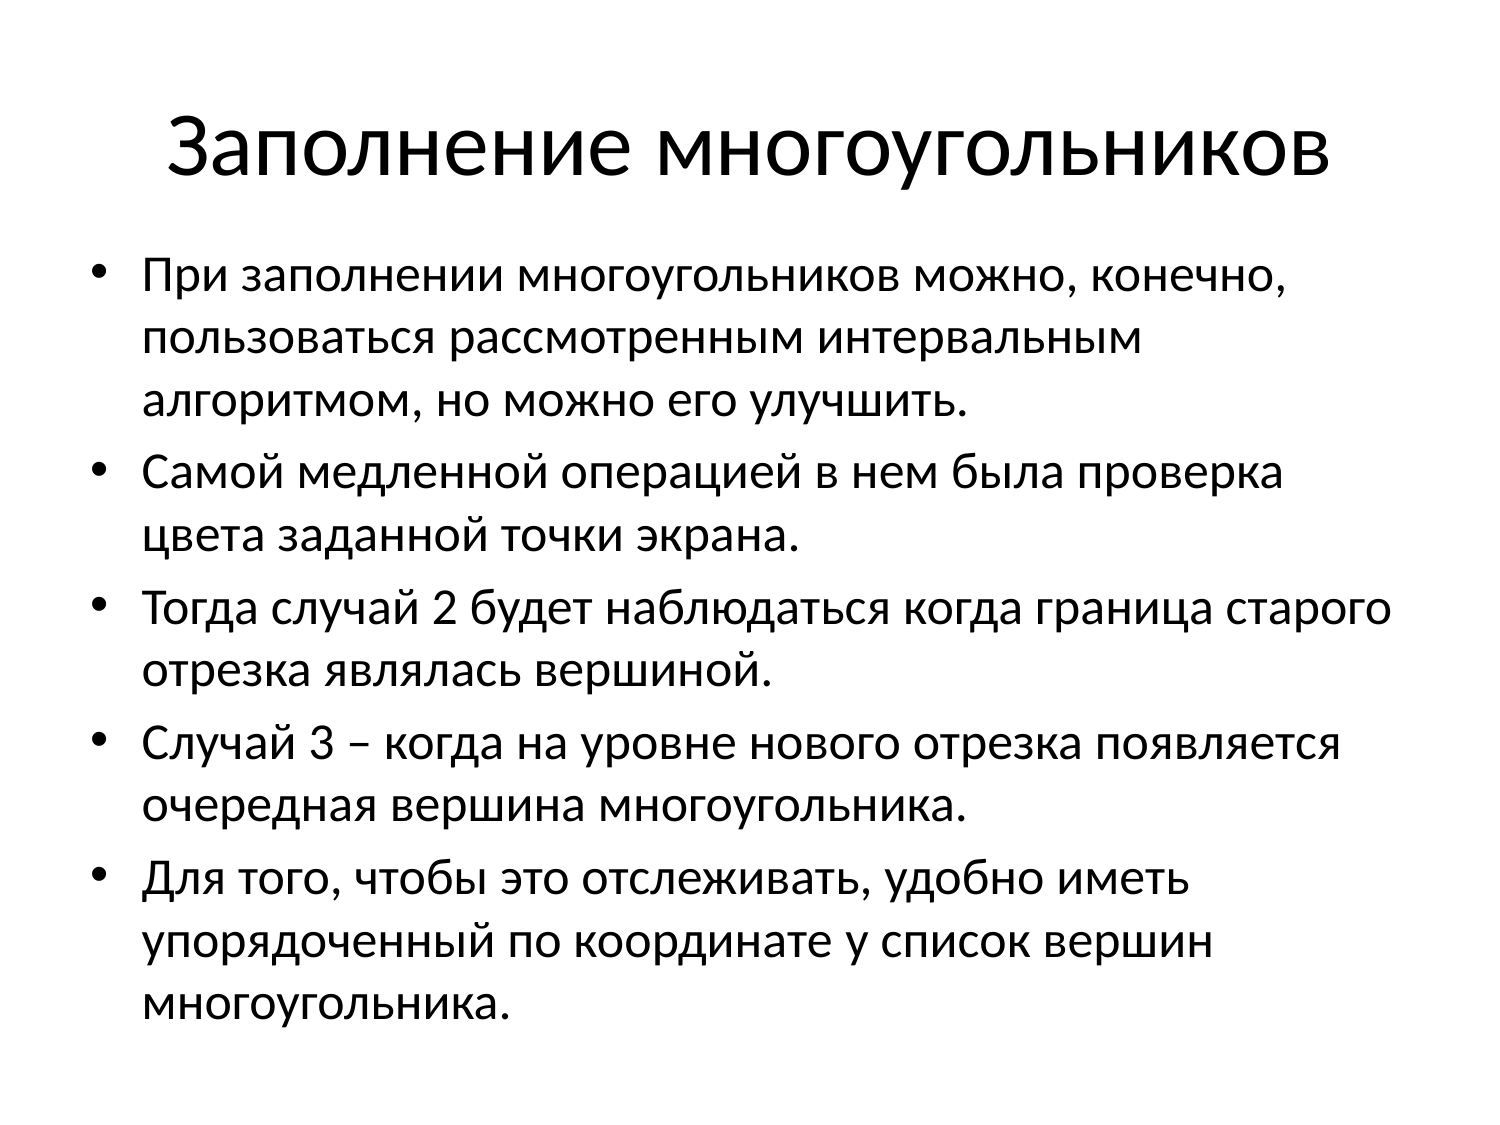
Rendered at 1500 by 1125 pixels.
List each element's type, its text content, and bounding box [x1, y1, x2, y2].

title Заполнение многоугольников [75, 45, 1425, 231]
list При заполнении многоугольников можно, конечно, пользоваться рассмотренным интервальным алгоритмом, но можно его улучшить. Самой медленной операцией в нем была проверка цвета заданной точки экрана. Тогда случай 2 будет наблюдаться когда граница старого отрезка являлась вершиной. Случай 3 – когда на уровне нового отрезка появляется очередная вершина многоугольника. Для того, чтобы это отслеживать, удобно иметь упорядоченный по координате y список вершин многоугольника. [75, 231, 1425, 1047]
